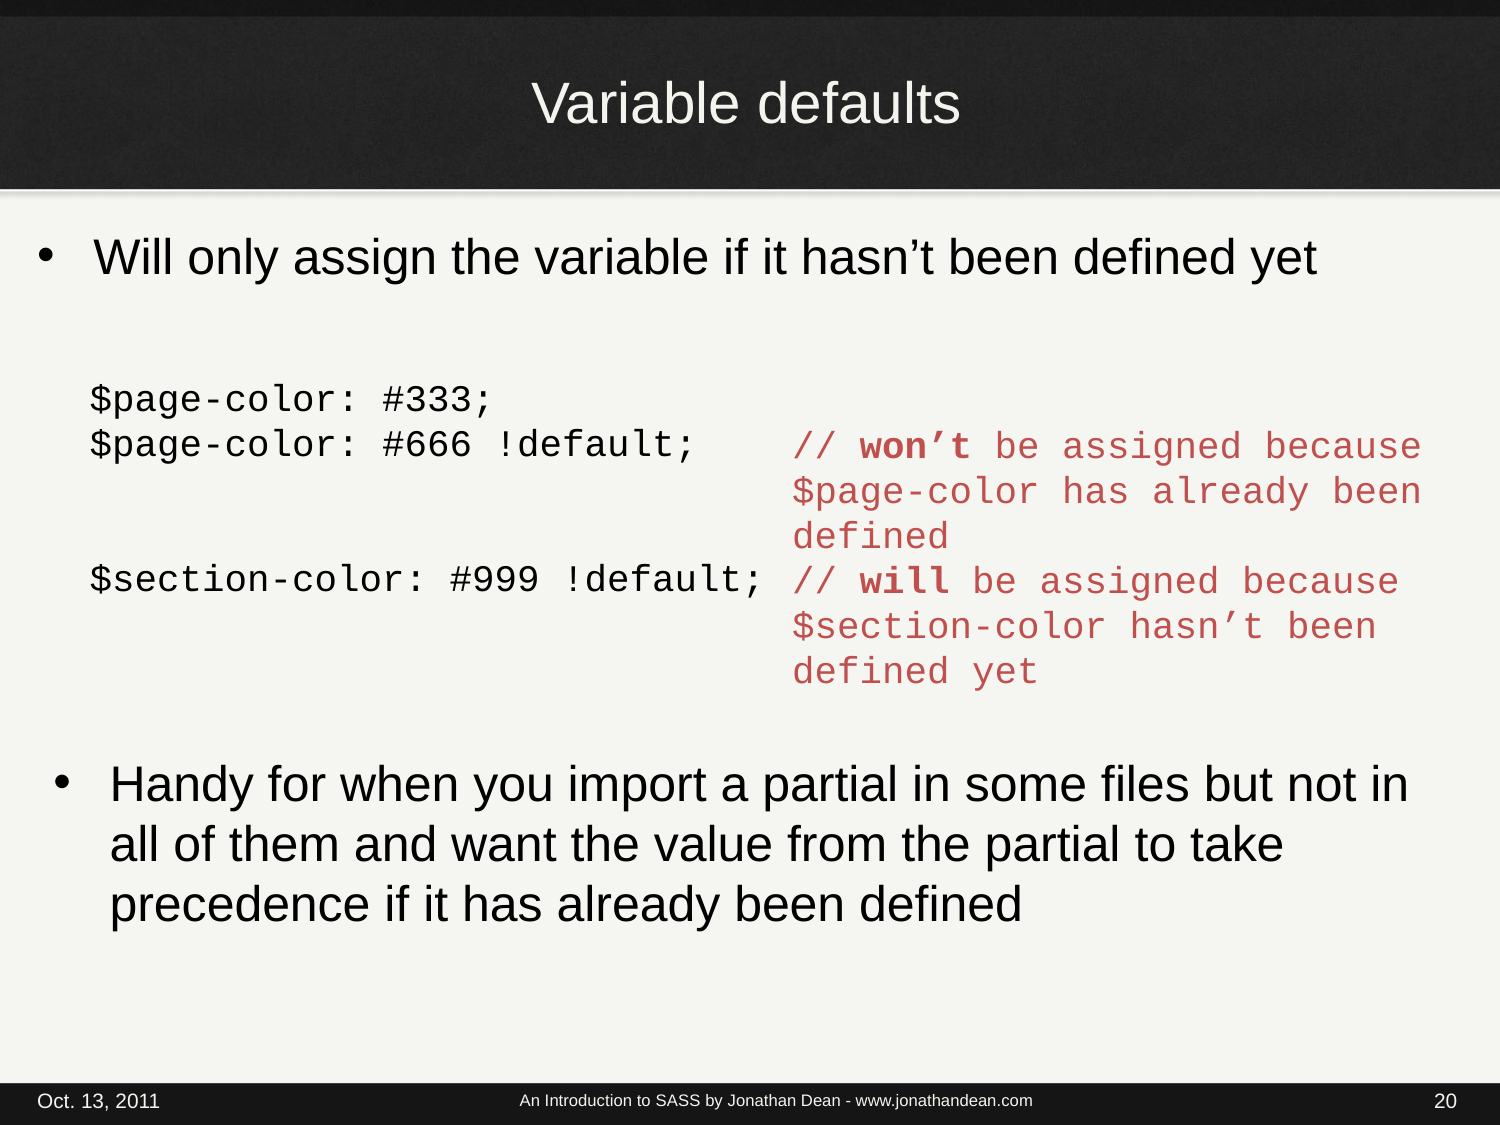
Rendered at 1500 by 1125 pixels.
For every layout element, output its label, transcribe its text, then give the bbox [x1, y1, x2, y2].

slide_number 20 [1400, 1070, 1473, 1125]
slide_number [22, 1070, 153, 1125]
text_box Handy for when you import a partial in some files but not in all of them and want the value from the partial to take precedence if it has already been defined [38, 743, 1472, 1042]
list Will only assign the variable if it hasn’t been defined yet [22, 216, 1473, 332]
footer An Introduction to SASS by Jonathan Dean - www.jonathandean.com [153, 1070, 1400, 1125]
text_box $page-color: #333; $page-color: #666 !default; $section-color: #999 !default; [74, 366, 837, 607]
title Variable defaults [22, 6, 1473, 194]
text_box // won’t be assigned because $page-color has already been defined // will be assigned because $section-color hasn’t been defined yet [777, 413, 1500, 744]
picture [0, 0, 1500, 1125]
